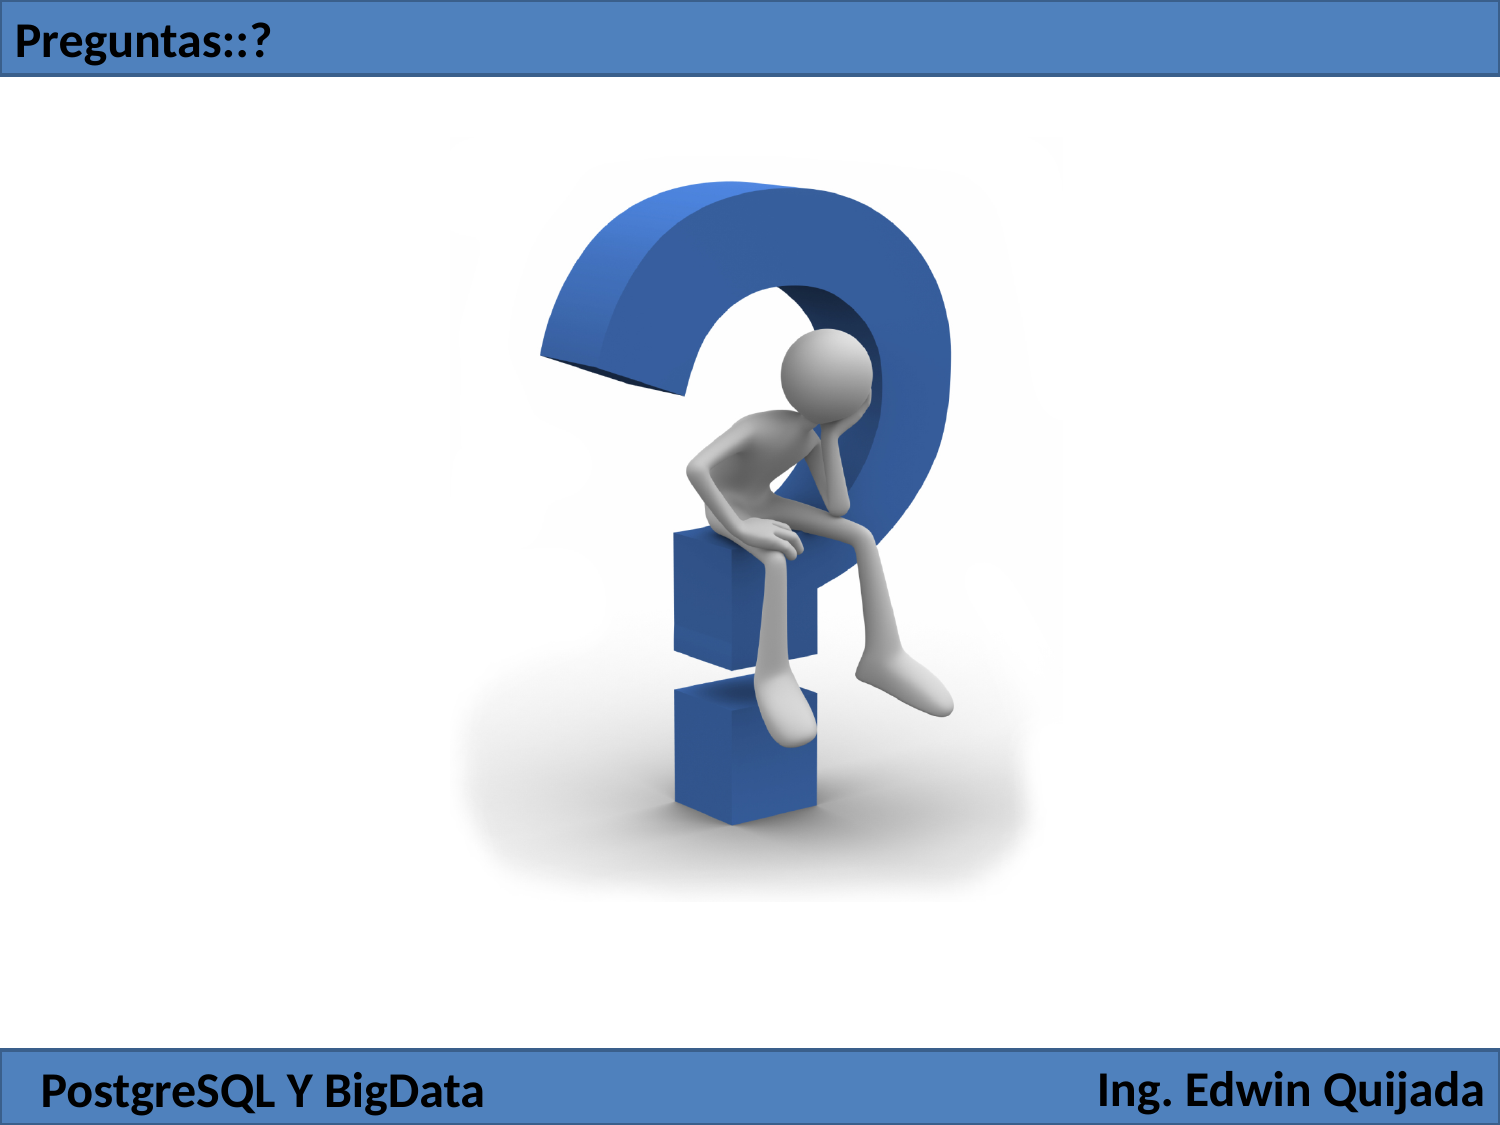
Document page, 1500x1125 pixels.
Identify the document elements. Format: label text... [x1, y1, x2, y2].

text_box [1063, 0, 1500, 77]
text_box [0, 1048, 1500, 1125]
picture [449, 137, 1063, 902]
text_box [25, 0, 1063, 420]
text_box PostgreSQL Y BigData [0, 1049, 500, 1125]
text_box Ing. Edwin Quijada [999, 1049, 1500, 1124]
text_box Preguntas::? [0, 0, 800, 75]
